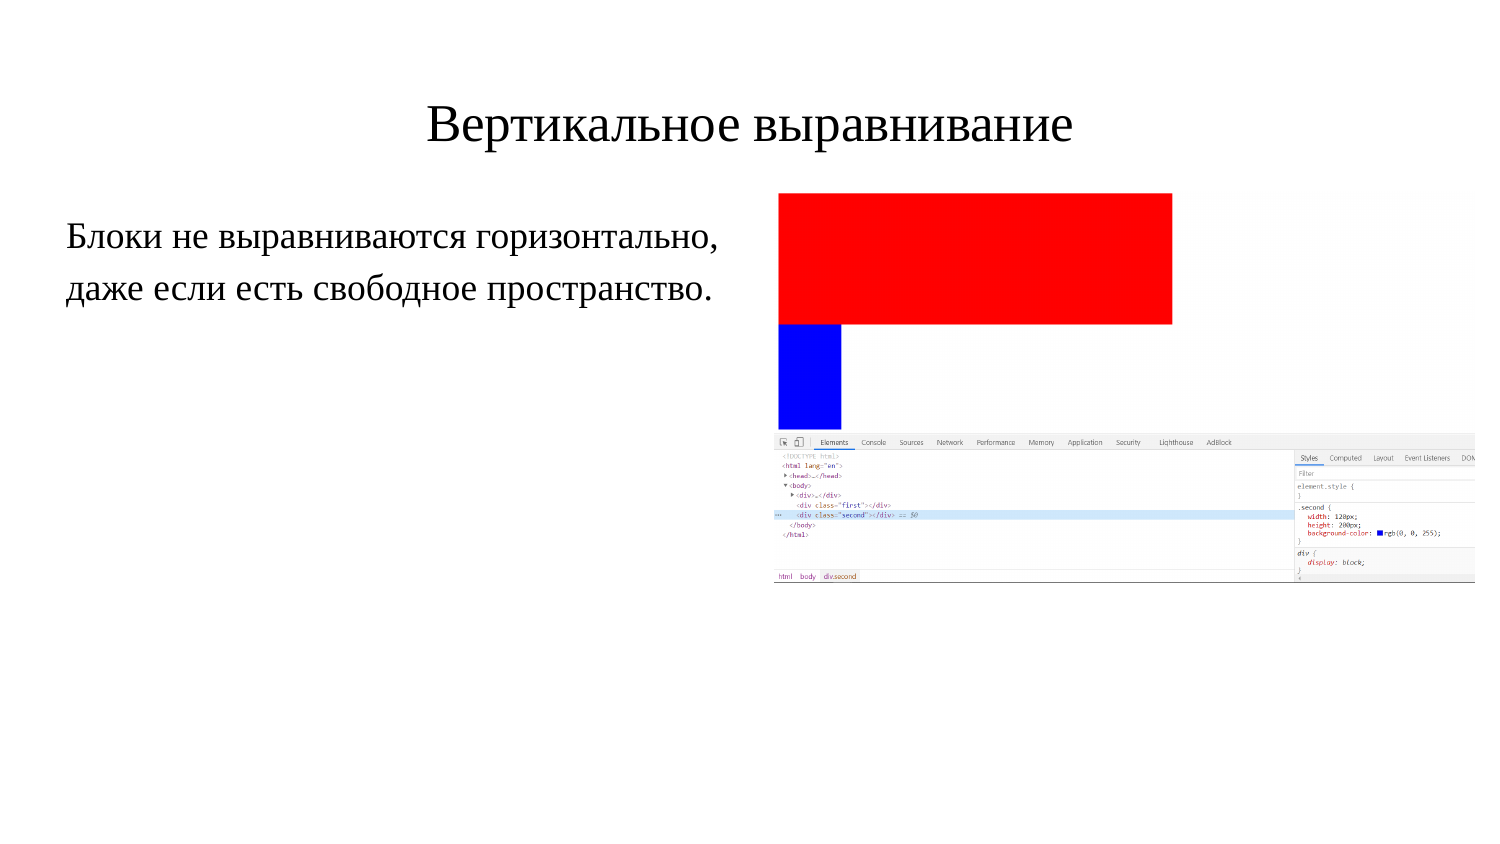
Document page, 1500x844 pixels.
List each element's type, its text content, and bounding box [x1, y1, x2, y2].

title Вертикальное выравнивание [51, 72, 1449, 167]
list Блоки не выравниваются горизонтально, даже если есть свободное пространство. [51, 189, 750, 750]
picture [774, 191, 1476, 583]
